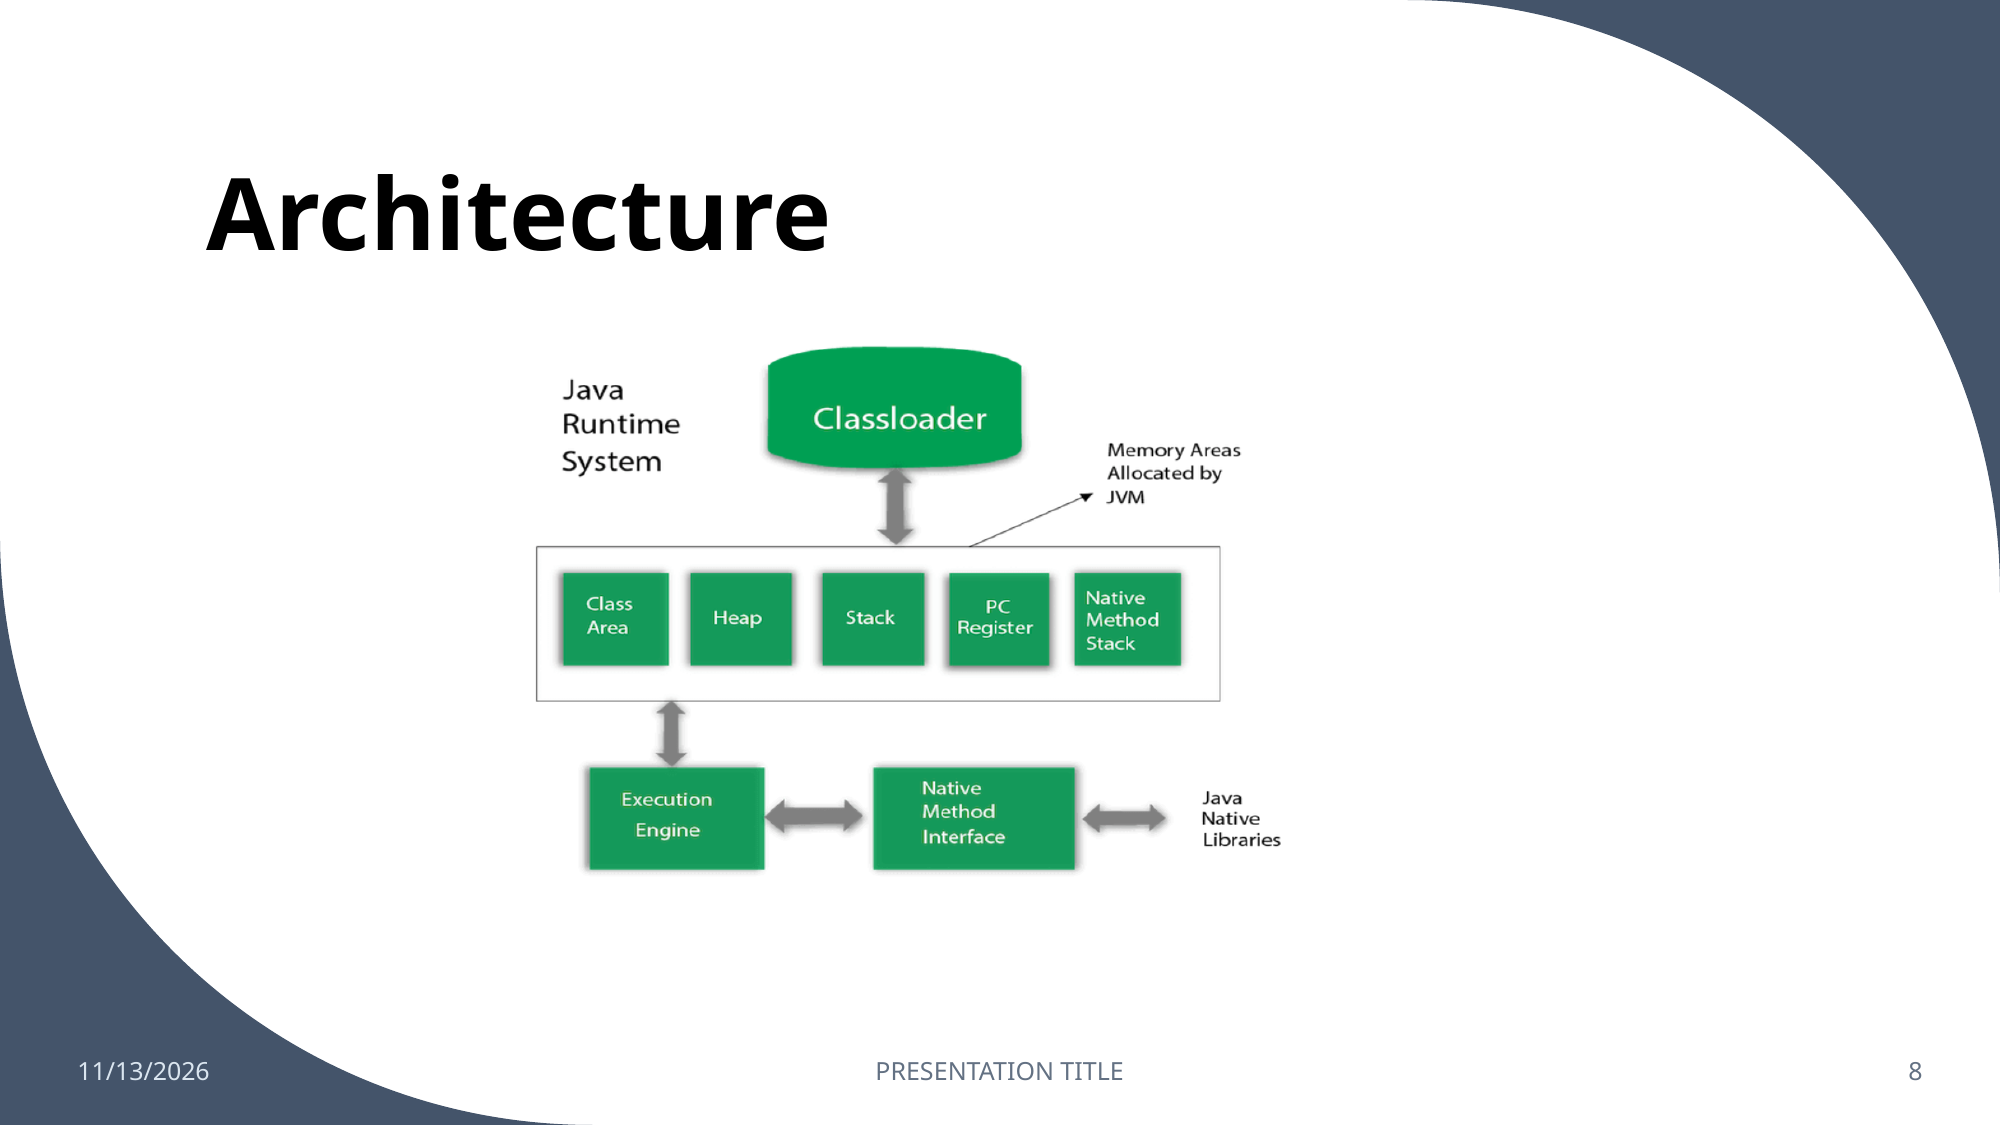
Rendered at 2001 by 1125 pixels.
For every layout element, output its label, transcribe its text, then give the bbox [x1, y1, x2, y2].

footer PRESENTATION TITLE [662, 1042, 1338, 1103]
title Architecture [191, 62, 1796, 280]
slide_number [62, 1042, 342, 1103]
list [532, 342, 1339, 895]
slide_number 8 [1665, 1042, 1938, 1103]
